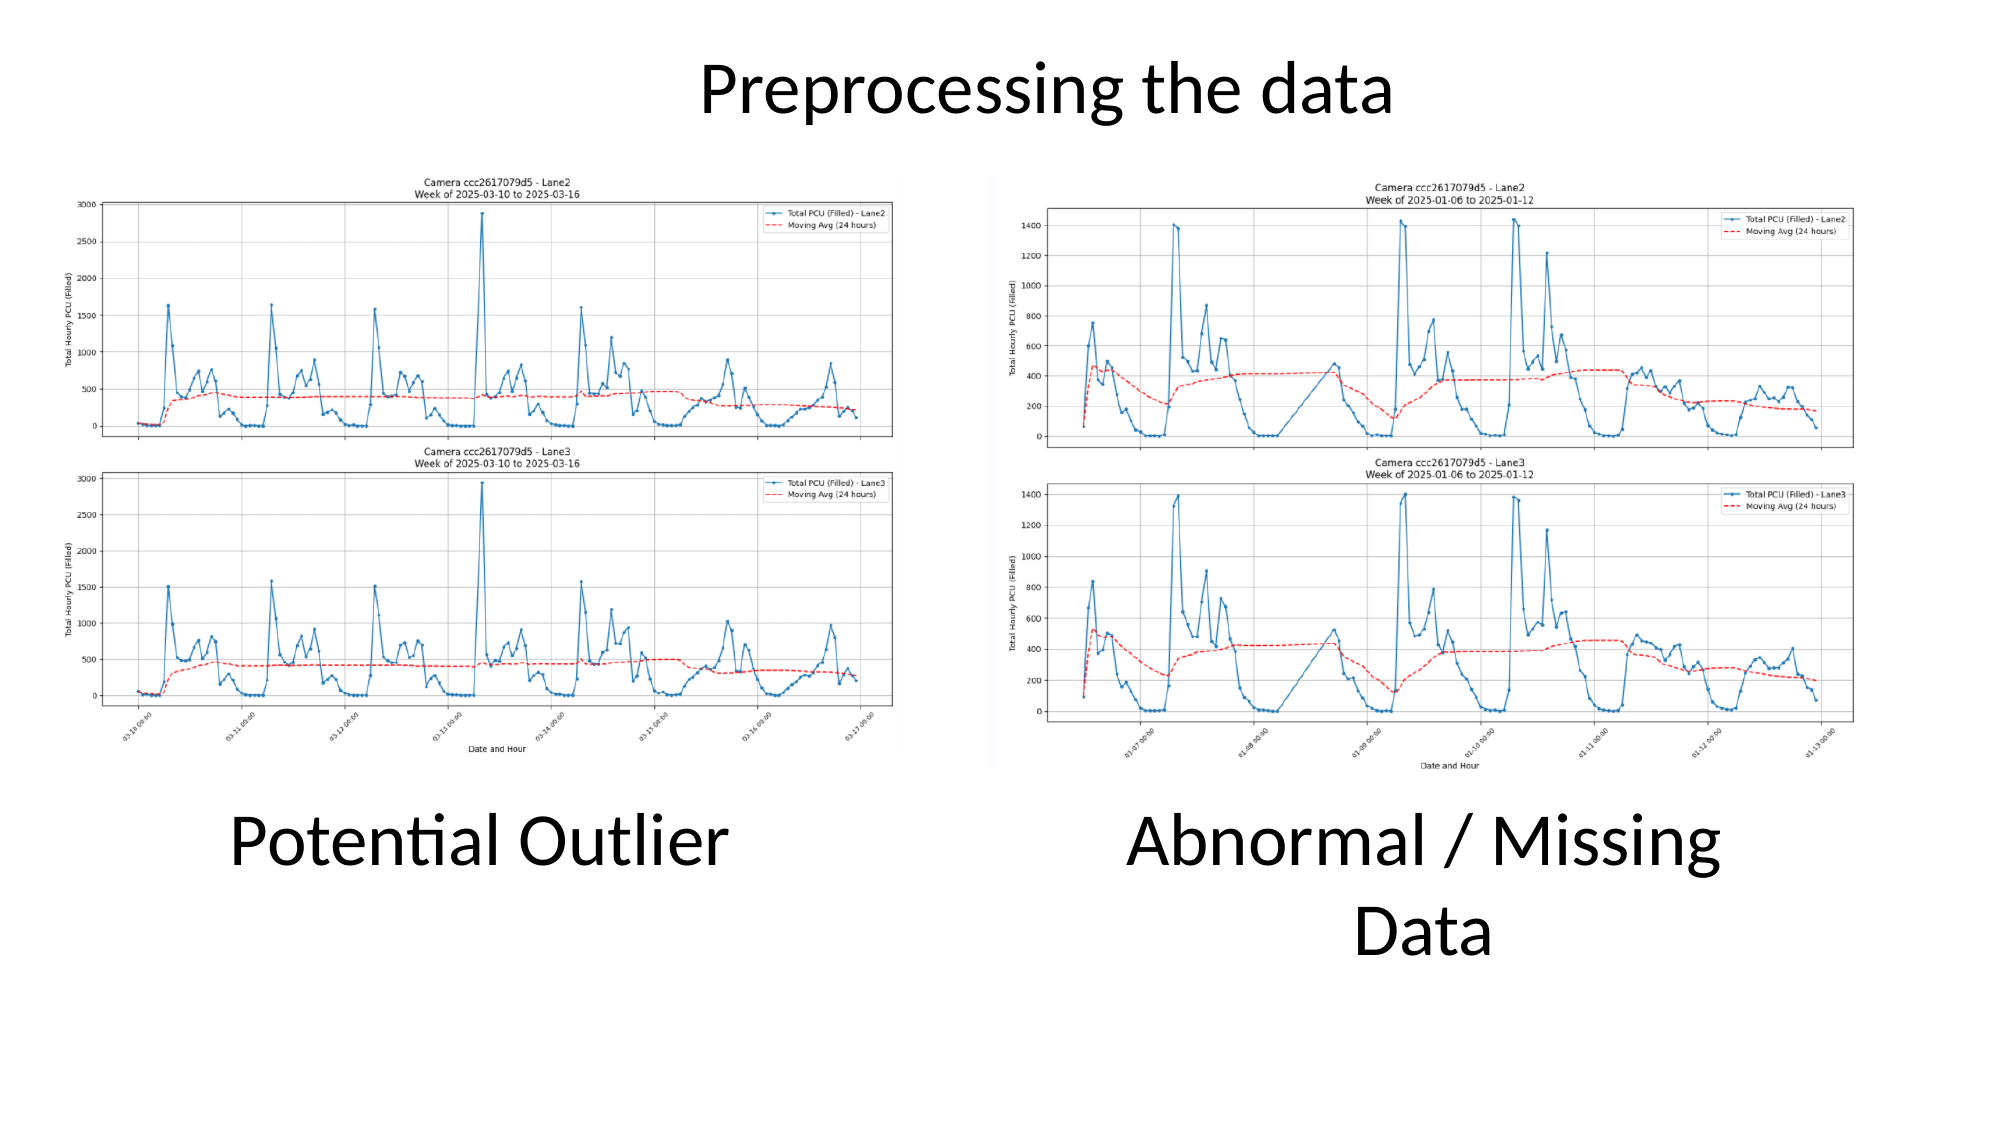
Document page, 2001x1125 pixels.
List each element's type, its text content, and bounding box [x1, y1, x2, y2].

picture [58, 177, 903, 754]
picture [986, 177, 1862, 770]
text_box Potential Outlier [125, 782, 836, 888]
text_box Preprocessing the data [395, 31, 1701, 136]
text_box Abnormal / Missing Data [1068, 782, 1780, 978]
